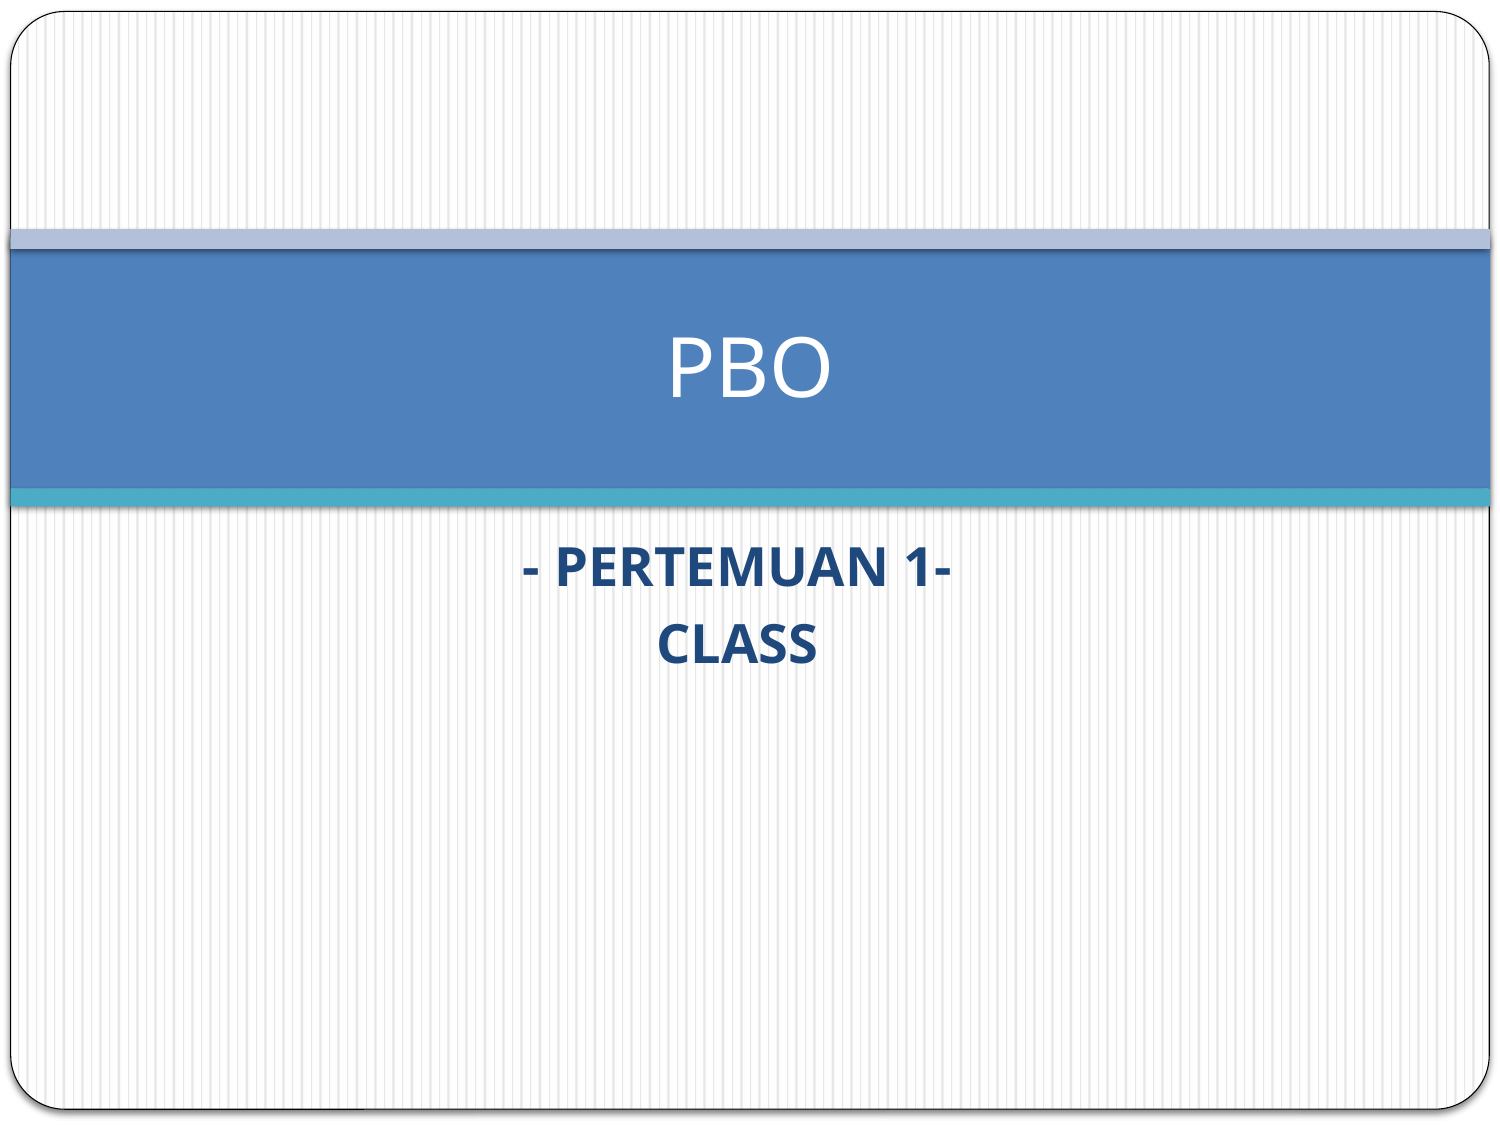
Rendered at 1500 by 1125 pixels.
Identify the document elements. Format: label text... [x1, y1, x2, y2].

subtitle - PERTEMUAN 1- CLASS [212, 525, 1263, 788]
title PBO [75, 247, 1425, 489]
